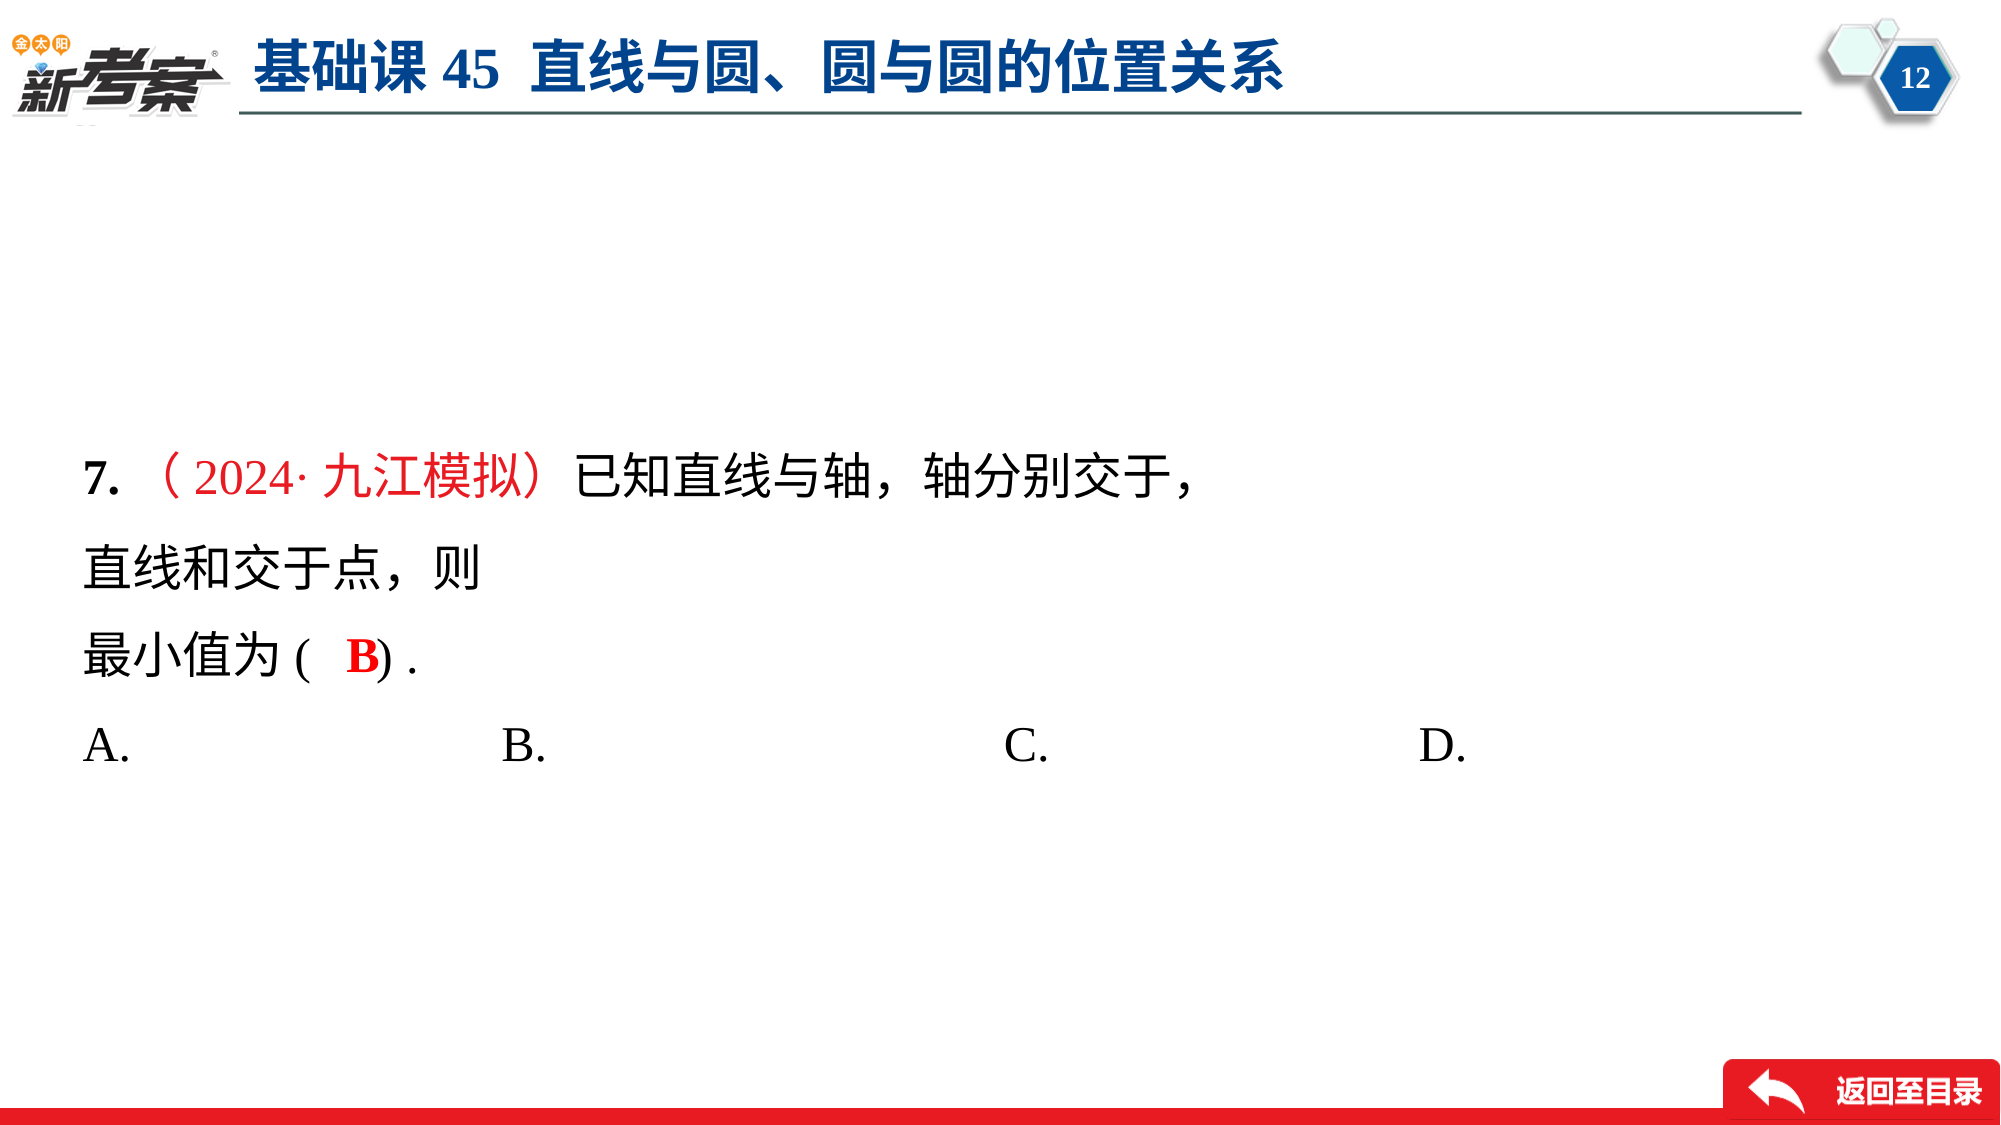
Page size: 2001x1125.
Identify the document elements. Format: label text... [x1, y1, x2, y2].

picture [0, 0, 2001, 1125]
text_box B [328, 594, 398, 673]
